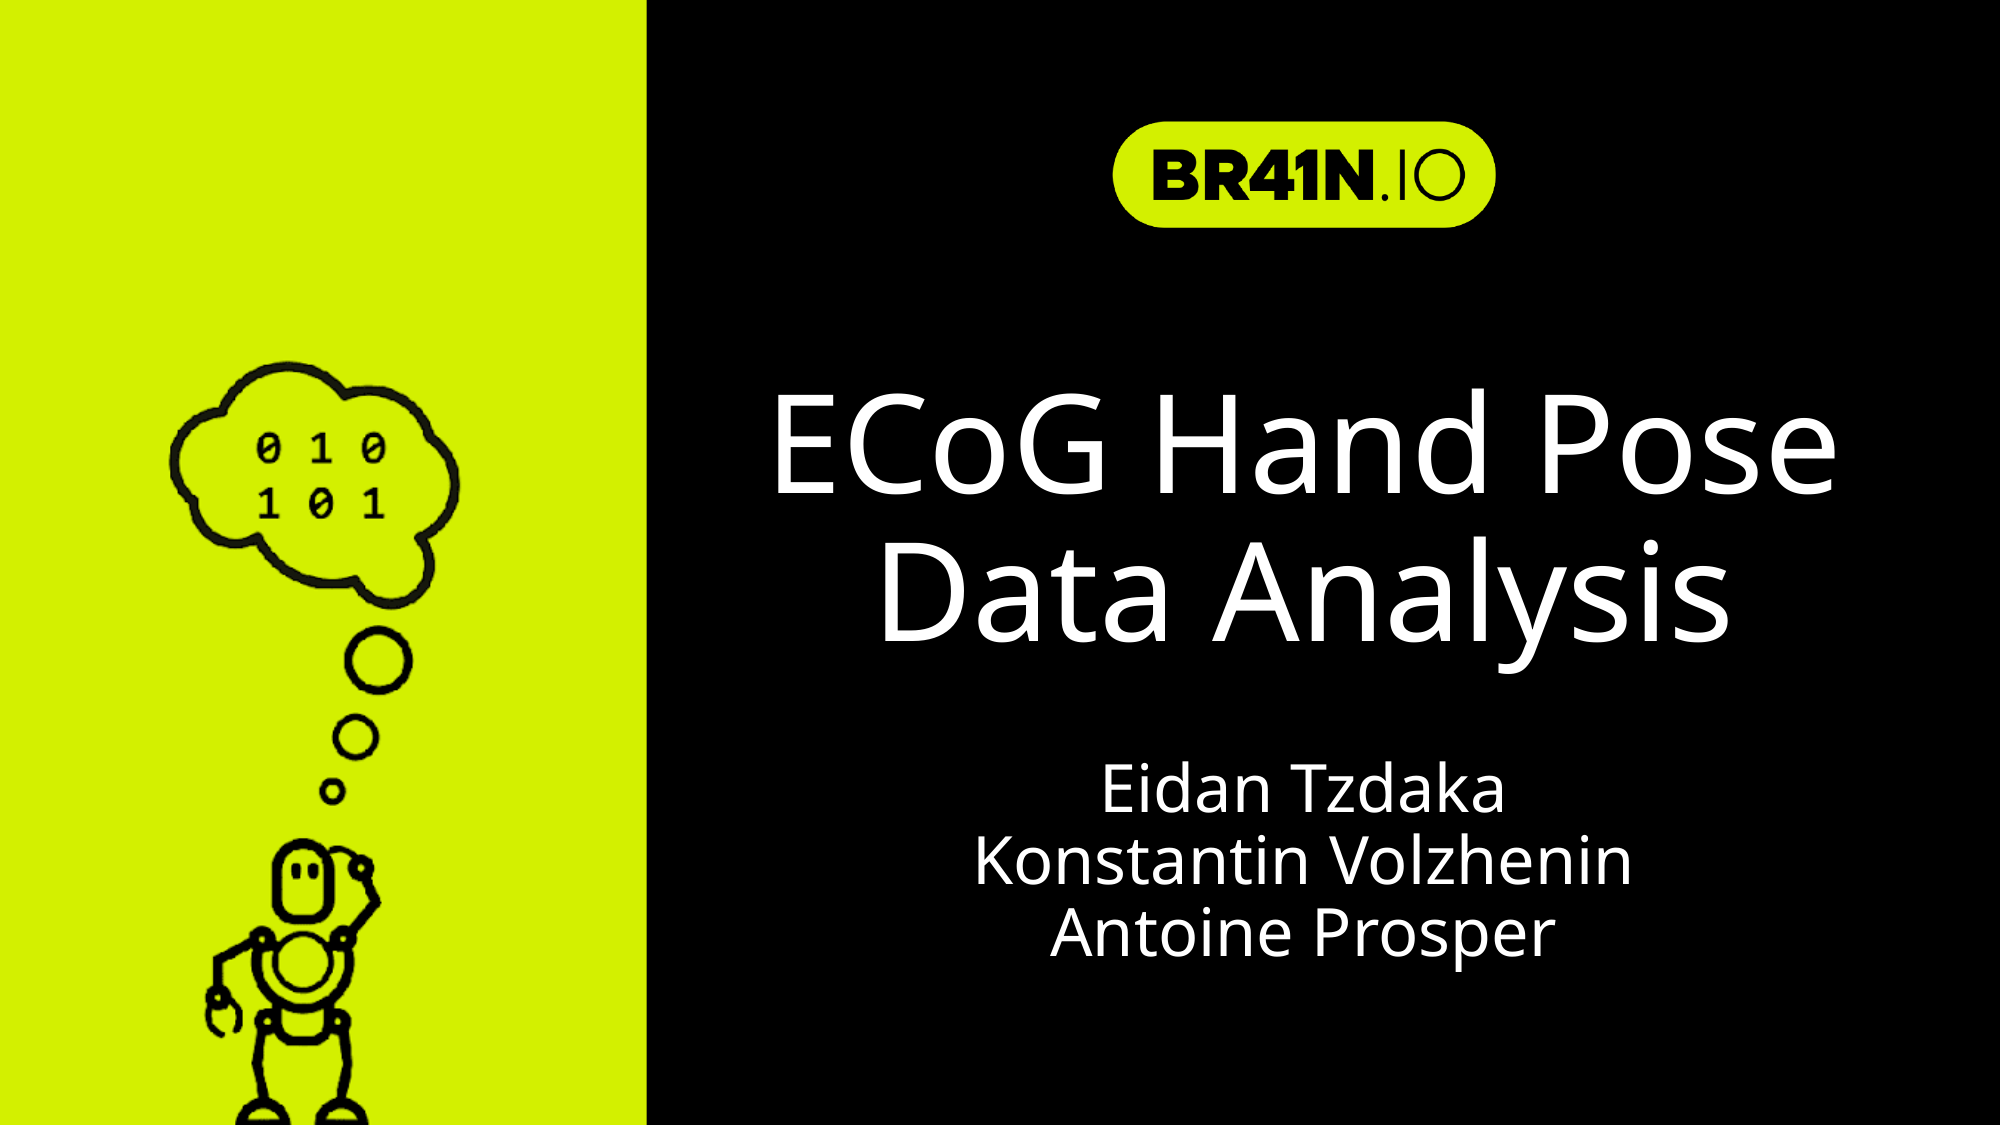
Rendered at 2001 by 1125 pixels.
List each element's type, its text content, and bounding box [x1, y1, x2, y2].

picture [1111, 121, 1497, 228]
text_box Eidan Tzdaka Konstantin Volzhenin Antoine Prosper [719, 737, 1889, 1050]
title ECoG Hand Pose Data Analysis [719, 282, 1889, 680]
picture [0, 0, 647, 1125]
